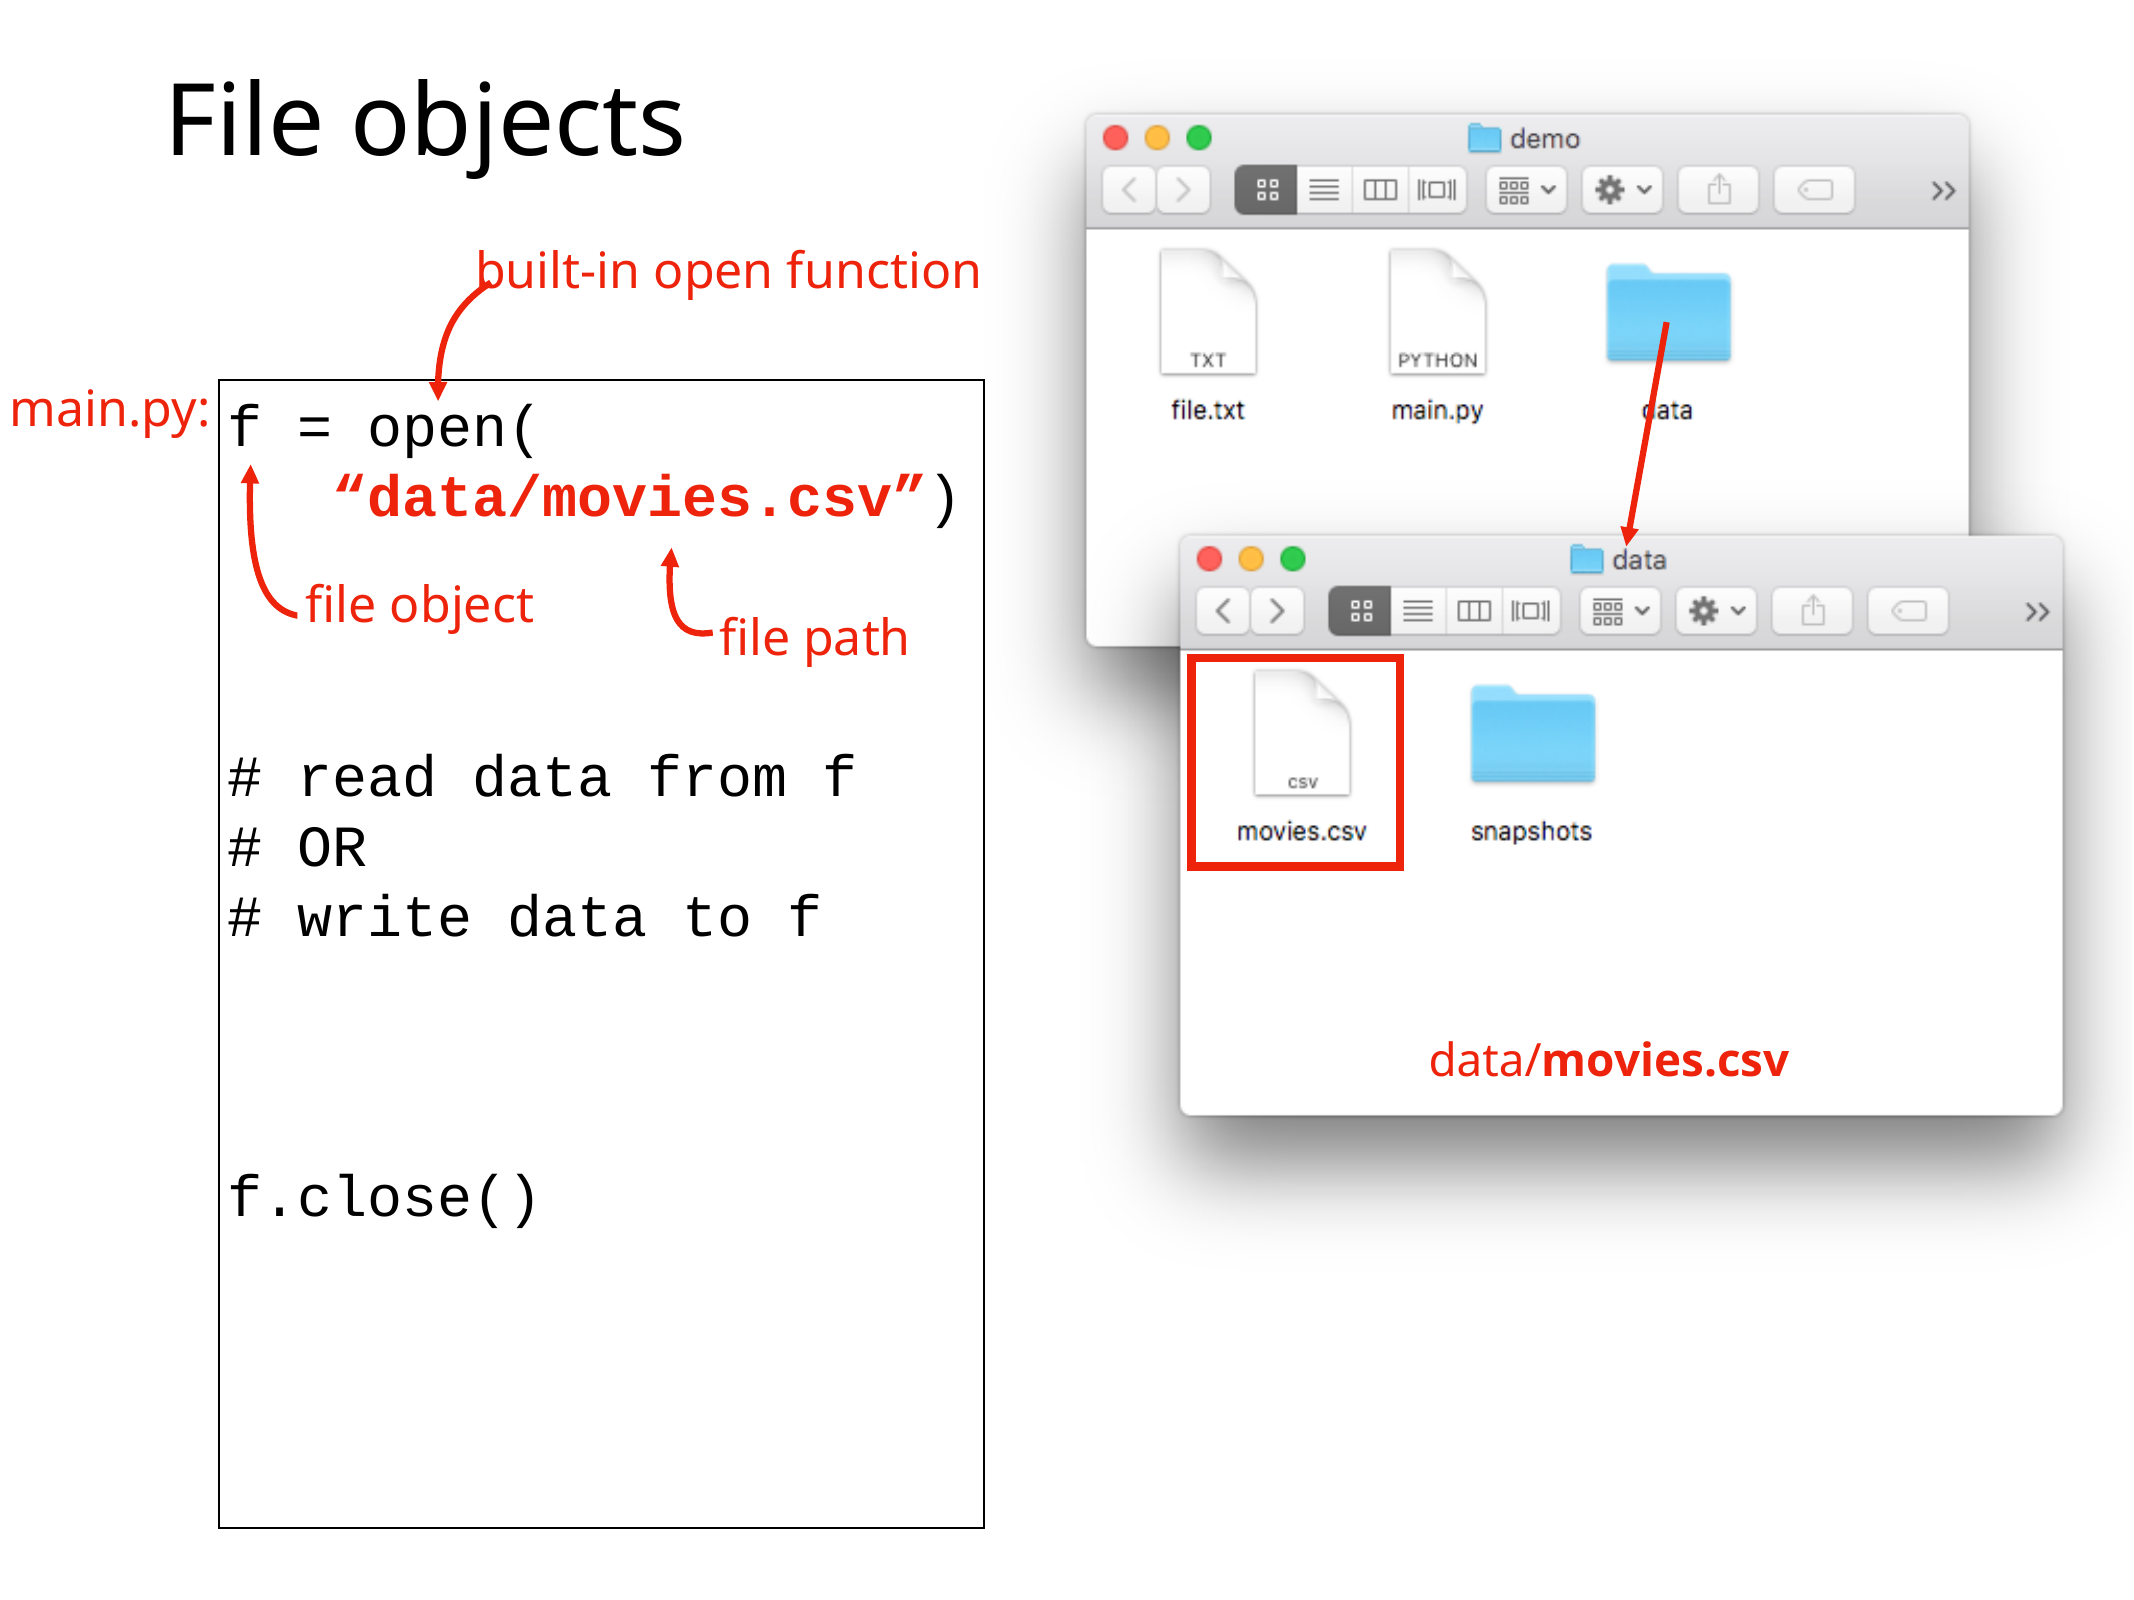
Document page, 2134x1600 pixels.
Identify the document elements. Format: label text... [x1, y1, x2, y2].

text_box [431, 303, 480, 401]
text_box file path [710, 597, 918, 674]
text_box [664, 547, 710, 634]
text_box file object [297, 563, 543, 641]
text_box main.py: [1, 367, 220, 445]
text_box built-in open function [466, 230, 918, 308]
picture [918, 11, 2132, 1289]
text_box [243, 464, 297, 616]
title File objects [155, 41, 918, 191]
list f = open( “data/movies.csv”) # read data from f # OR # write data to f f.close() [218, 379, 985, 1529]
